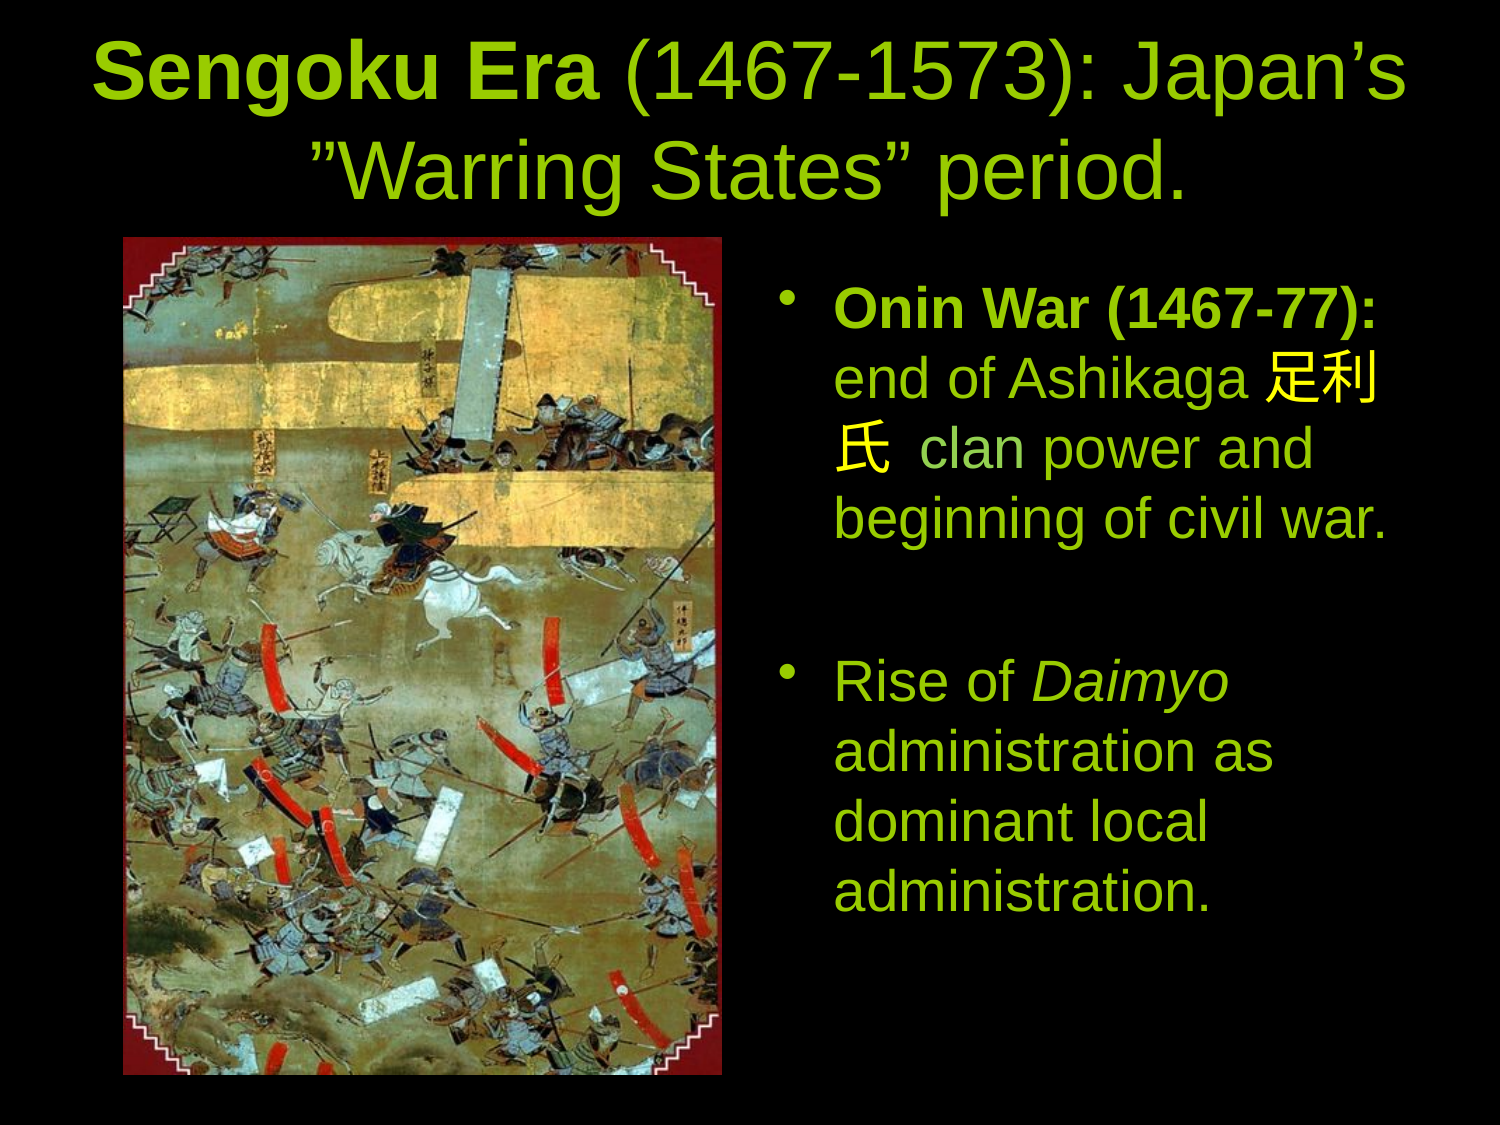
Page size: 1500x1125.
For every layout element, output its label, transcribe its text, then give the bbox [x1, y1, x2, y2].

list Onin War (1467-77): end of Ashikaga足利氏 clan power and beginning of civil war. Rise of Daimyo administration as dominant local administration. [762, 262, 1425, 1005]
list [123, 237, 722, 1076]
title Sengoku Era (1467-1573): Japan’s ”Warring States” period. [75, 99, 1425, 233]
